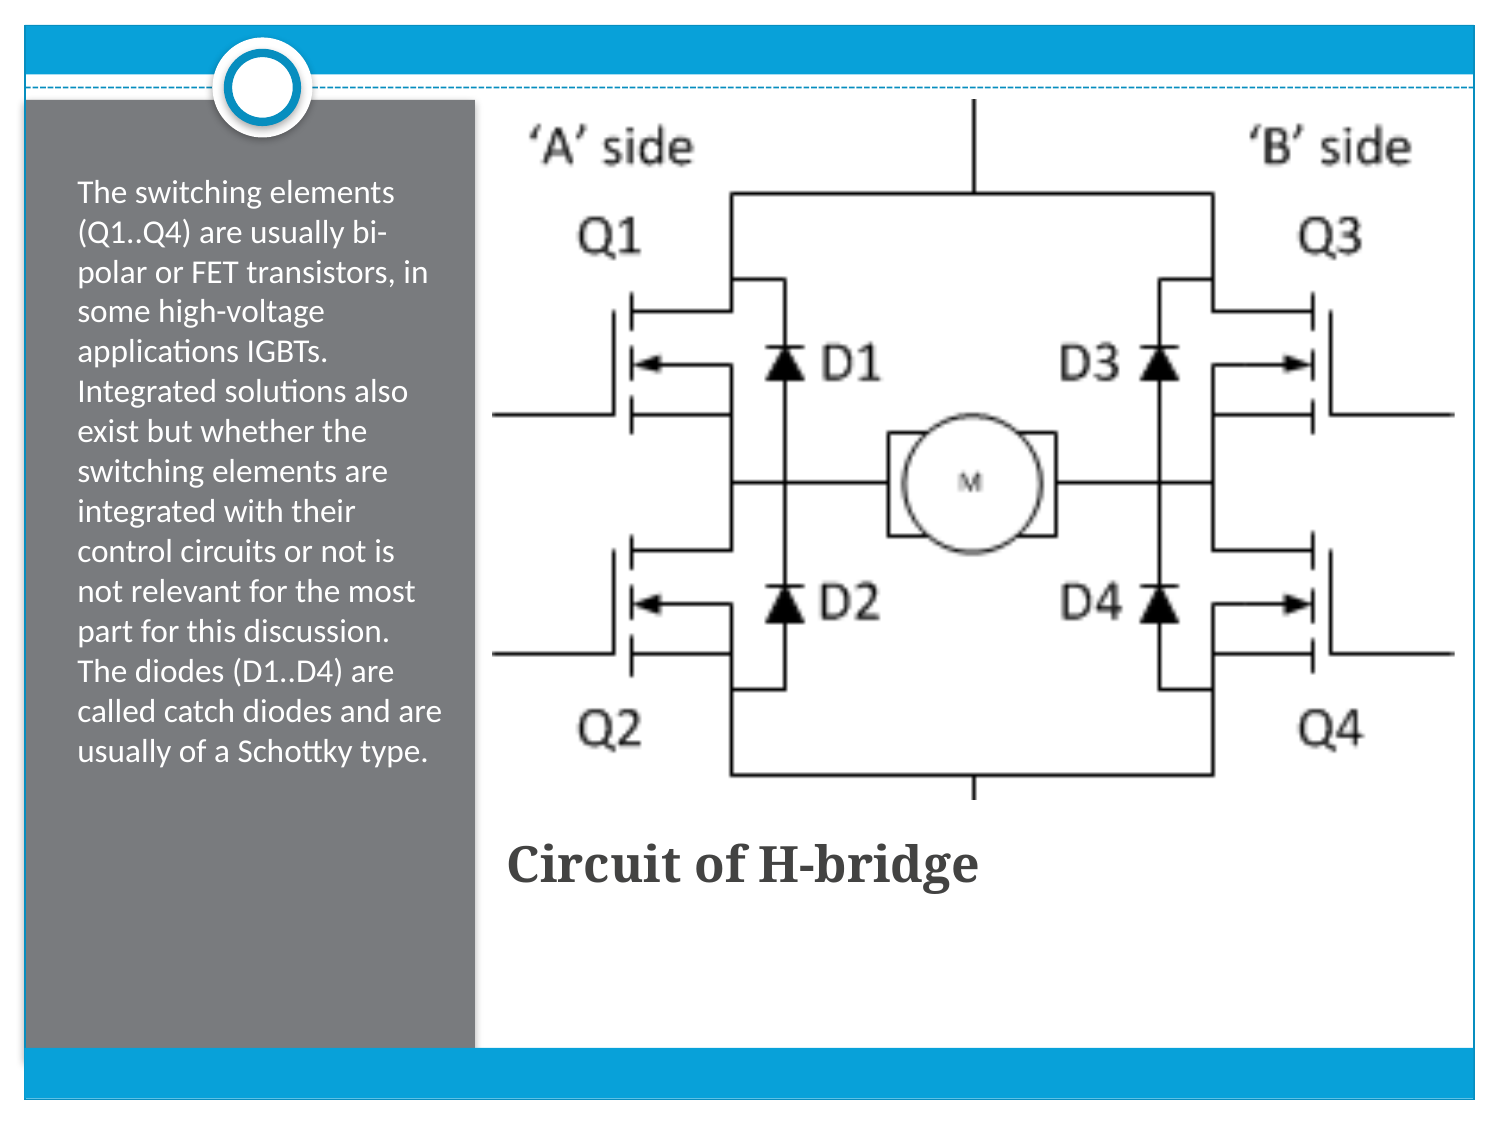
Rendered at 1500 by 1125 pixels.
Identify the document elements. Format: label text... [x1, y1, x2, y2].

title Circuit of H-bridge [492, 825, 1455, 1025]
picture [491, 99, 1455, 801]
list The switching elements (Q1..Q4) are usually bi-polar or FET transistors, in some high-voltage applications IGBTs. Integrated solutions also exist but whether the switching elements are integrated with their control circuits or not is not relevant for the most part for this discussion. The diodes (D1..D4) are called catch diodes and are usually of a Schottky type. [62, 162, 463, 1025]
